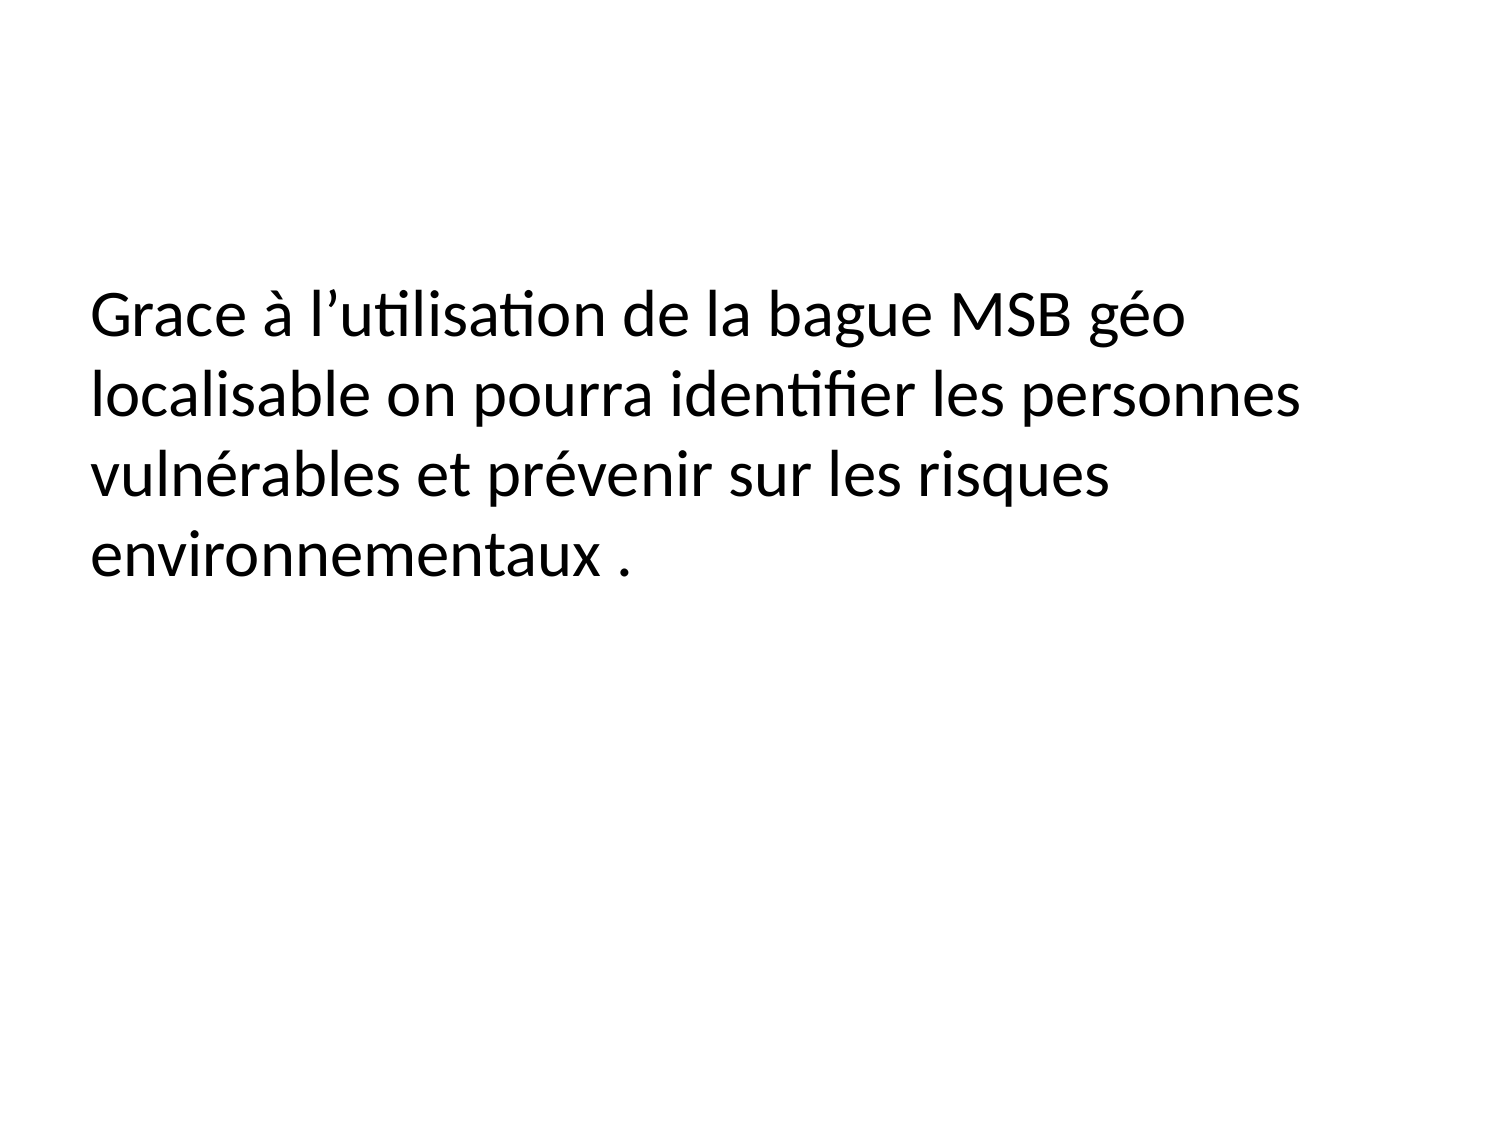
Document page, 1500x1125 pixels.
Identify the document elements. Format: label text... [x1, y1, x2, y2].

list Grace à l’utilisation de la bague MSB géo localisable on pourra identifier les personnes vulnérables et prévenir sur les risques environnementaux . [75, 262, 1425, 1005]
